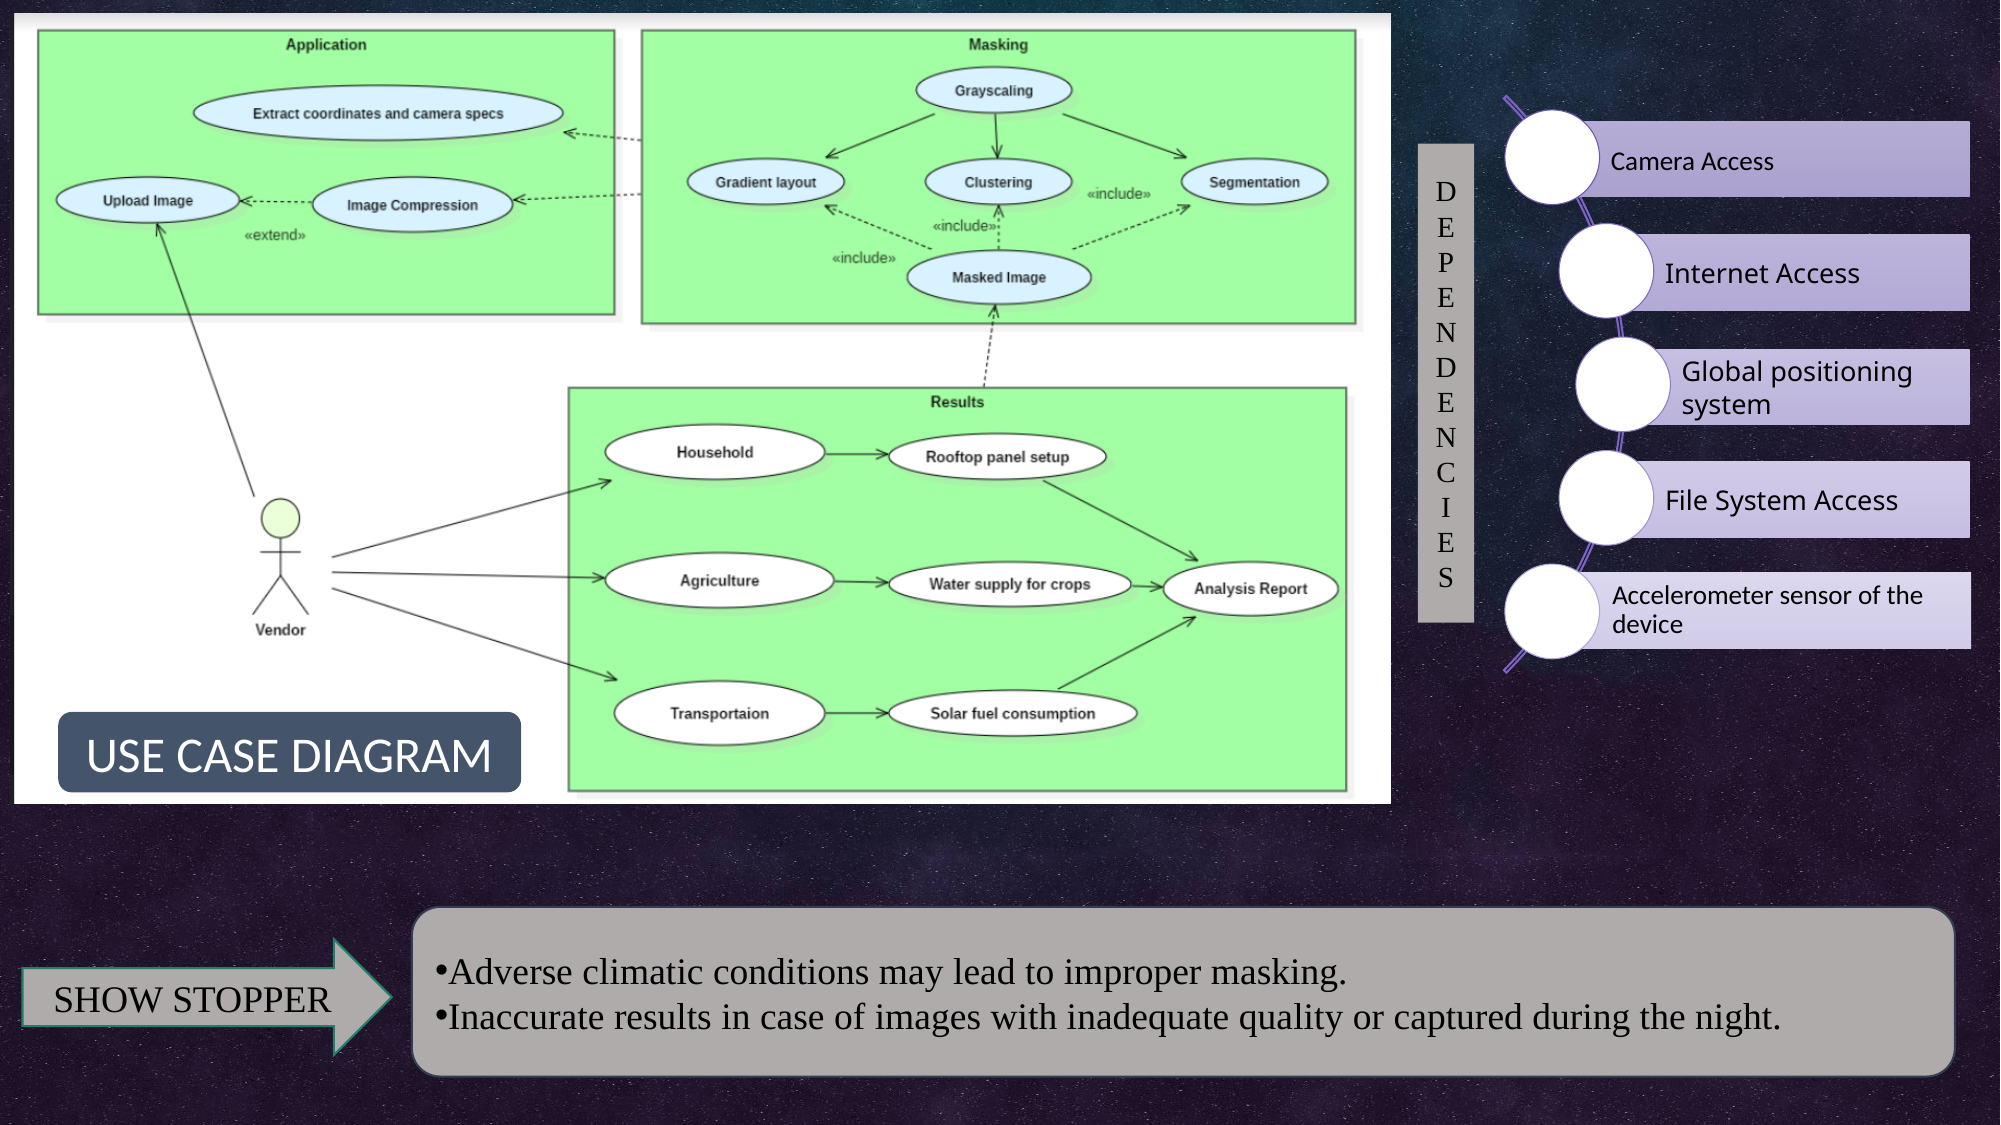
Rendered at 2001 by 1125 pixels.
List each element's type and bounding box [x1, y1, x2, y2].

text_box [1494, 81, 1980, 688]
picture [0, 0, 2000, 1125]
